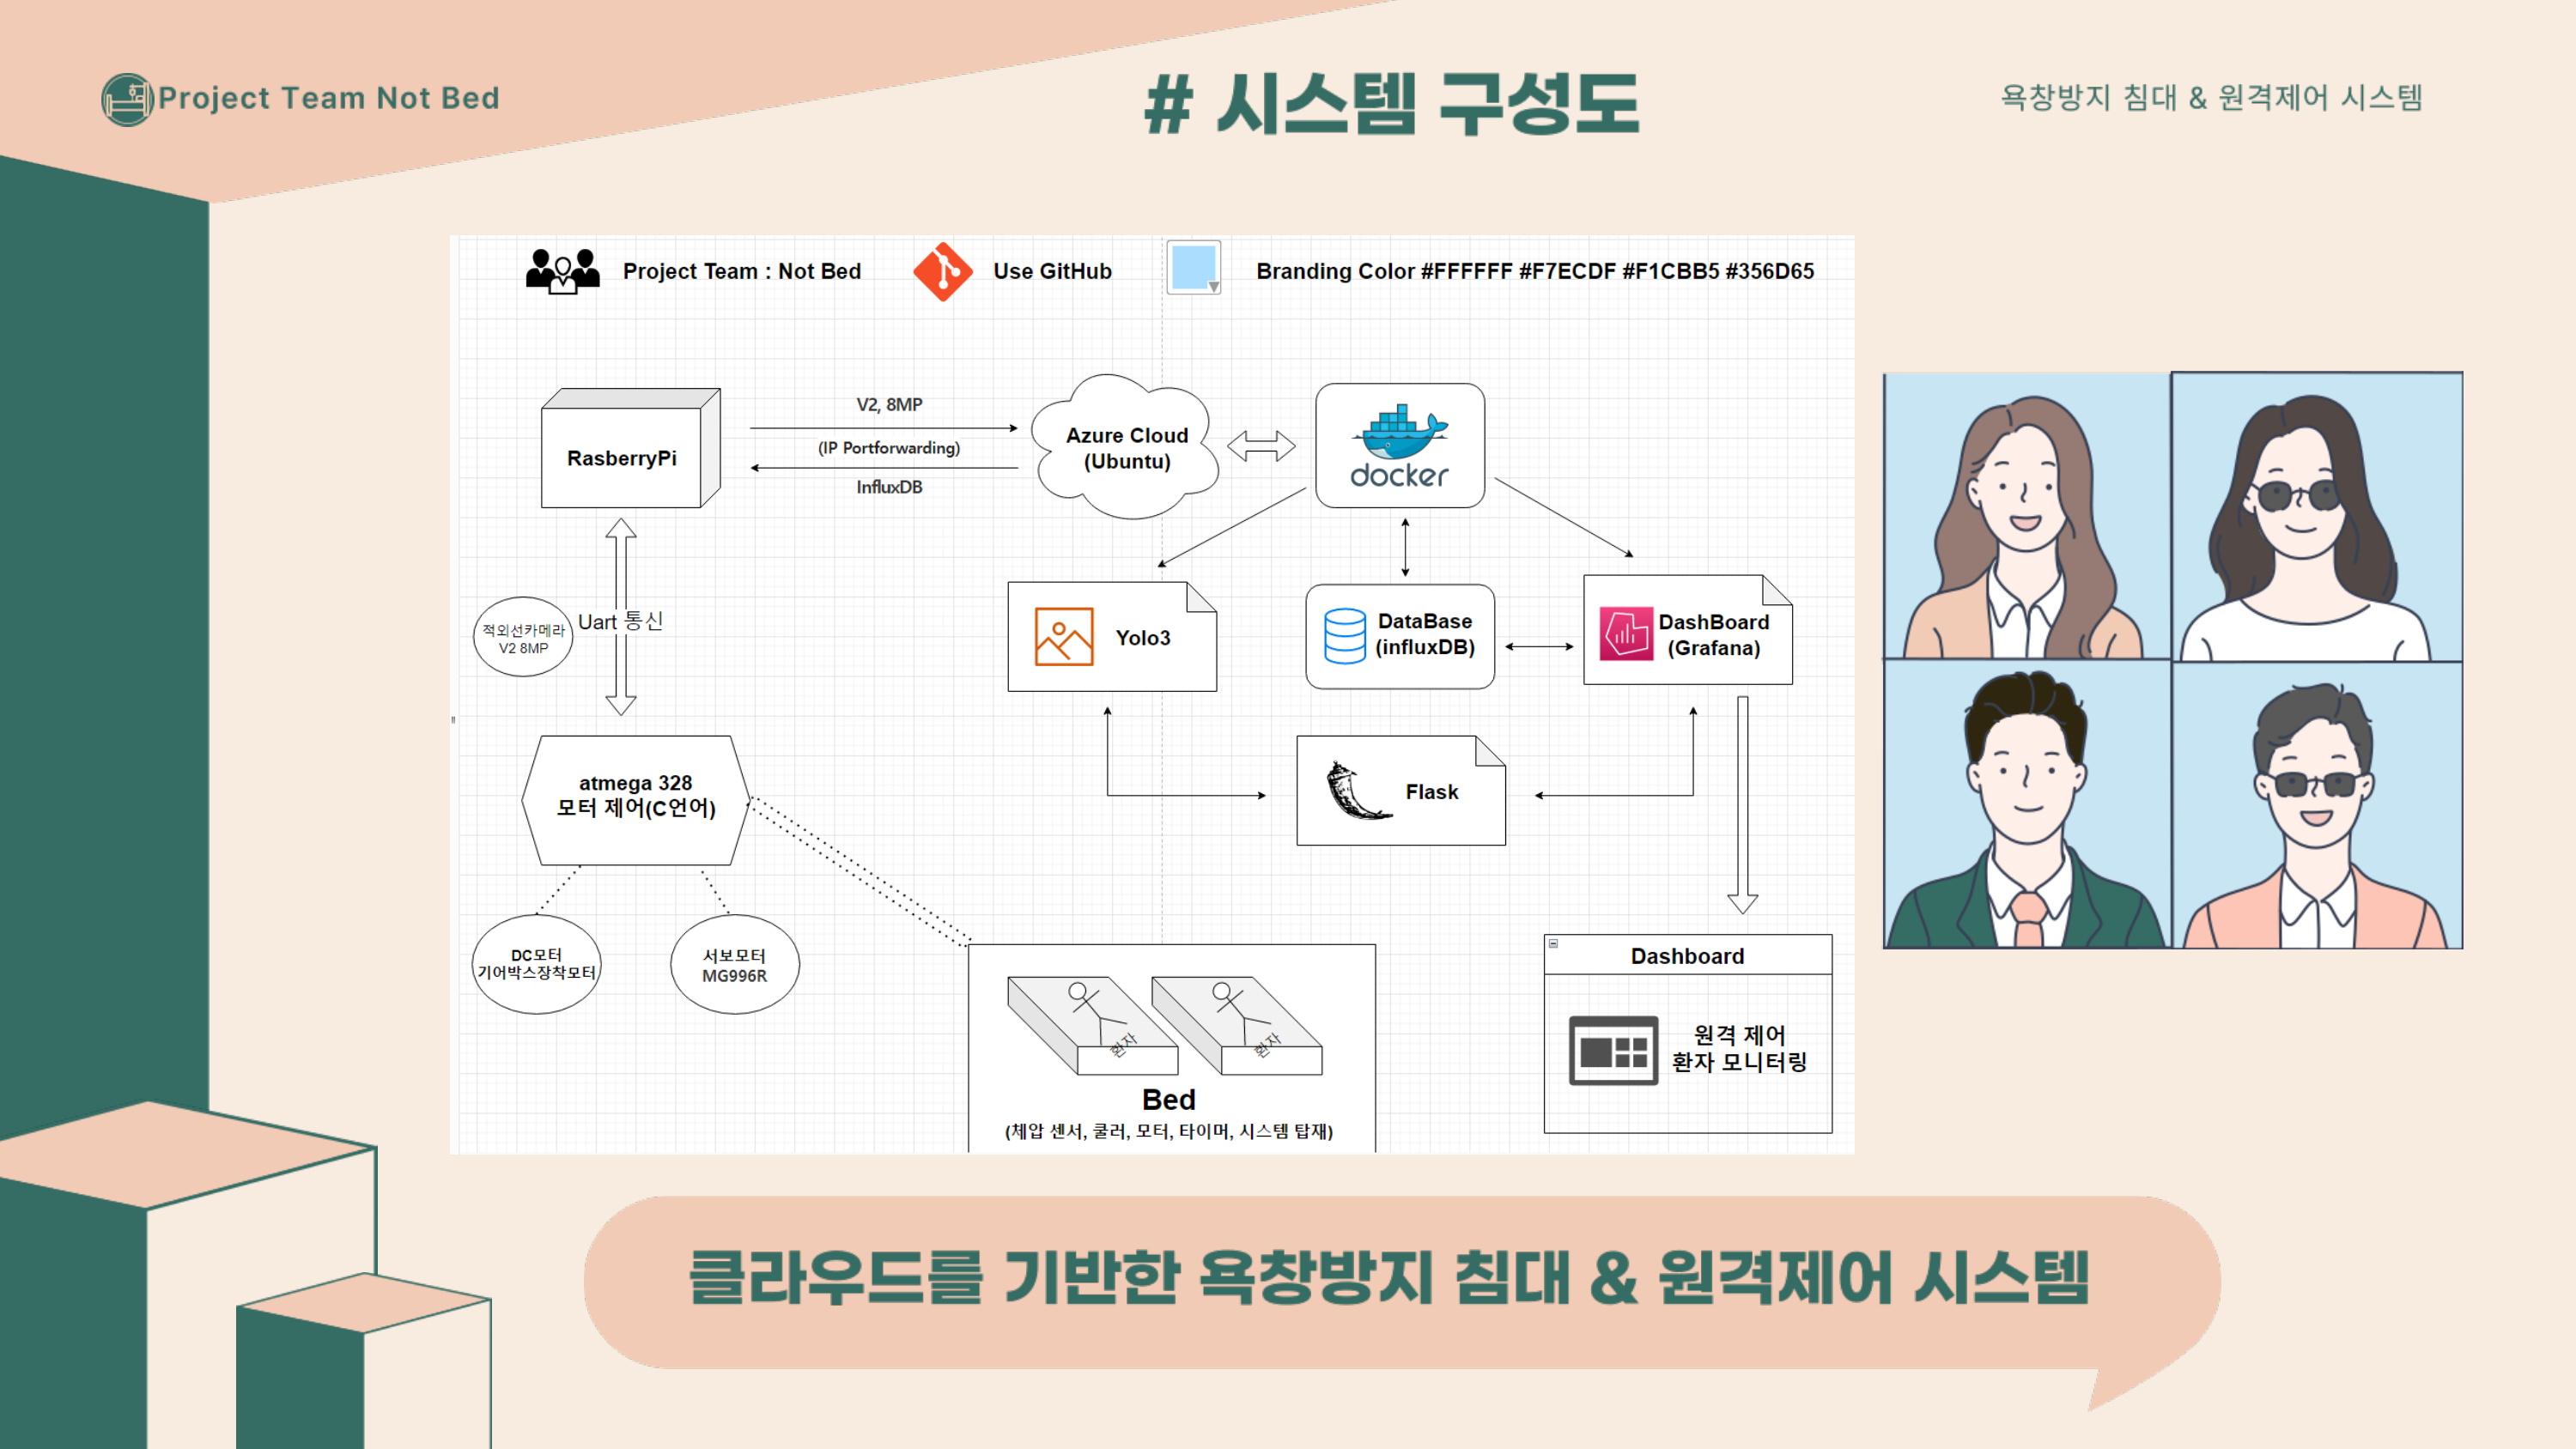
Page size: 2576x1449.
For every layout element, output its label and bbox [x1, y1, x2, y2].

text_box [0, 1098, 492, 1449]
text_box [94, 67, 517, 136]
picture [0, 0, 2576, 1449]
